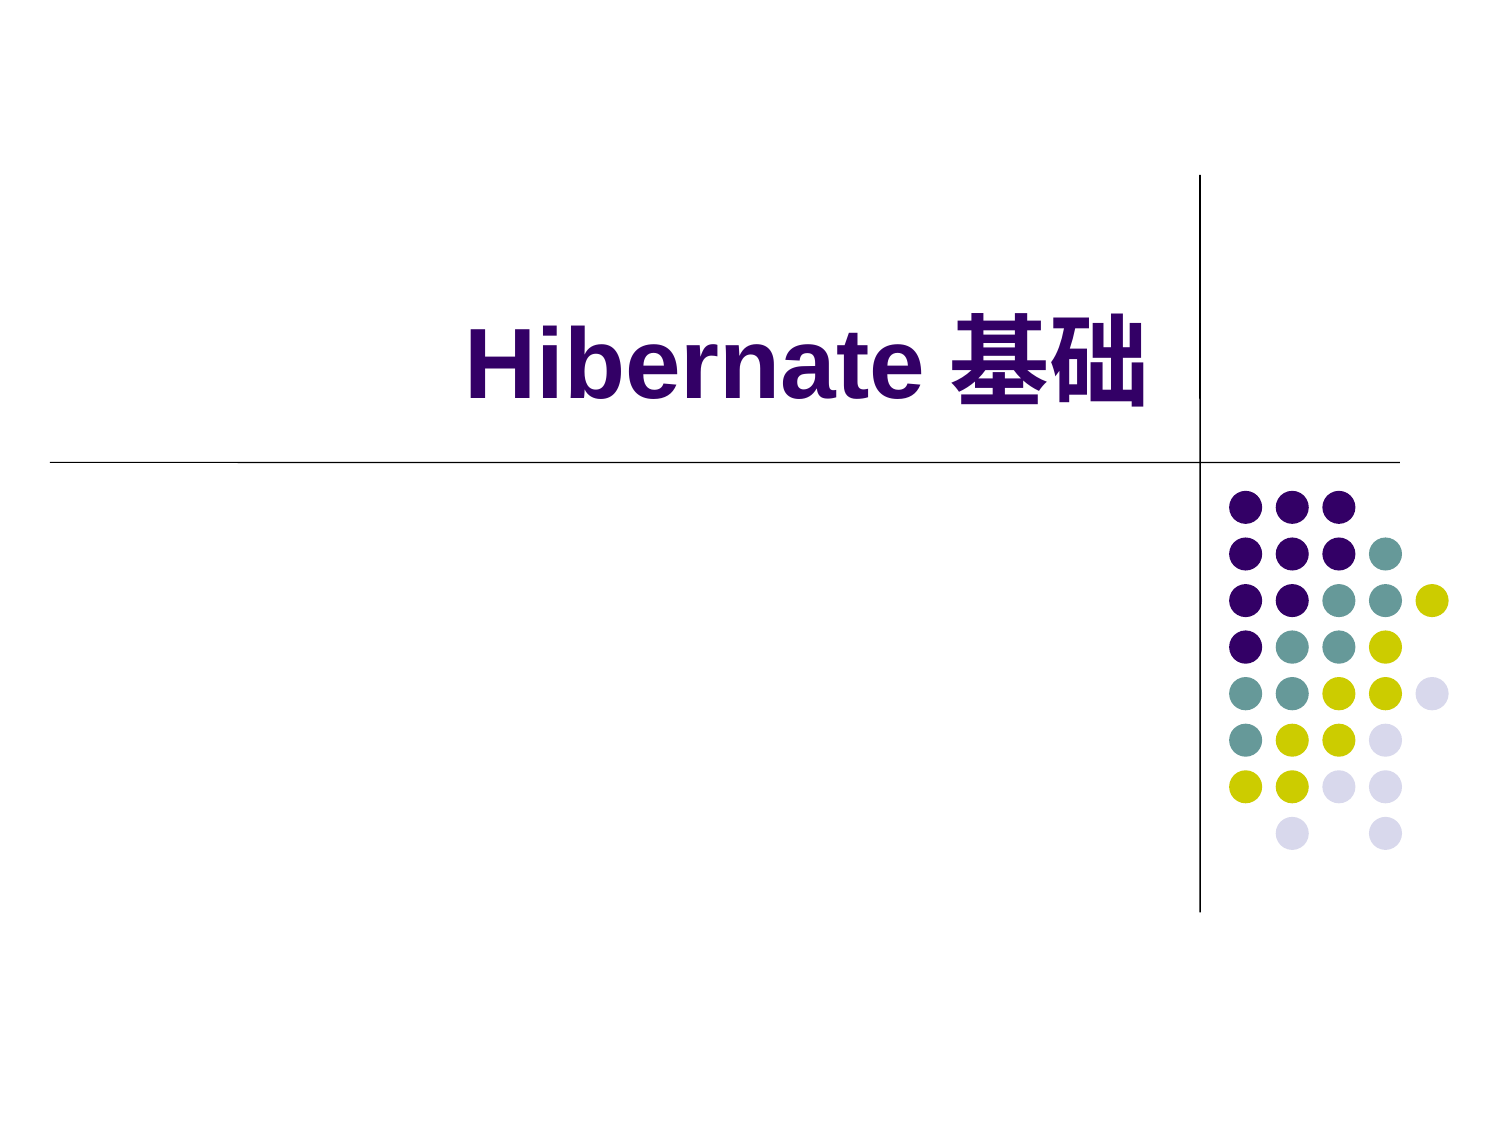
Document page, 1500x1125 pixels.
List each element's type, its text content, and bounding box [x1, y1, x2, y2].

title Hibernate基础 [51, 76, 1165, 427]
